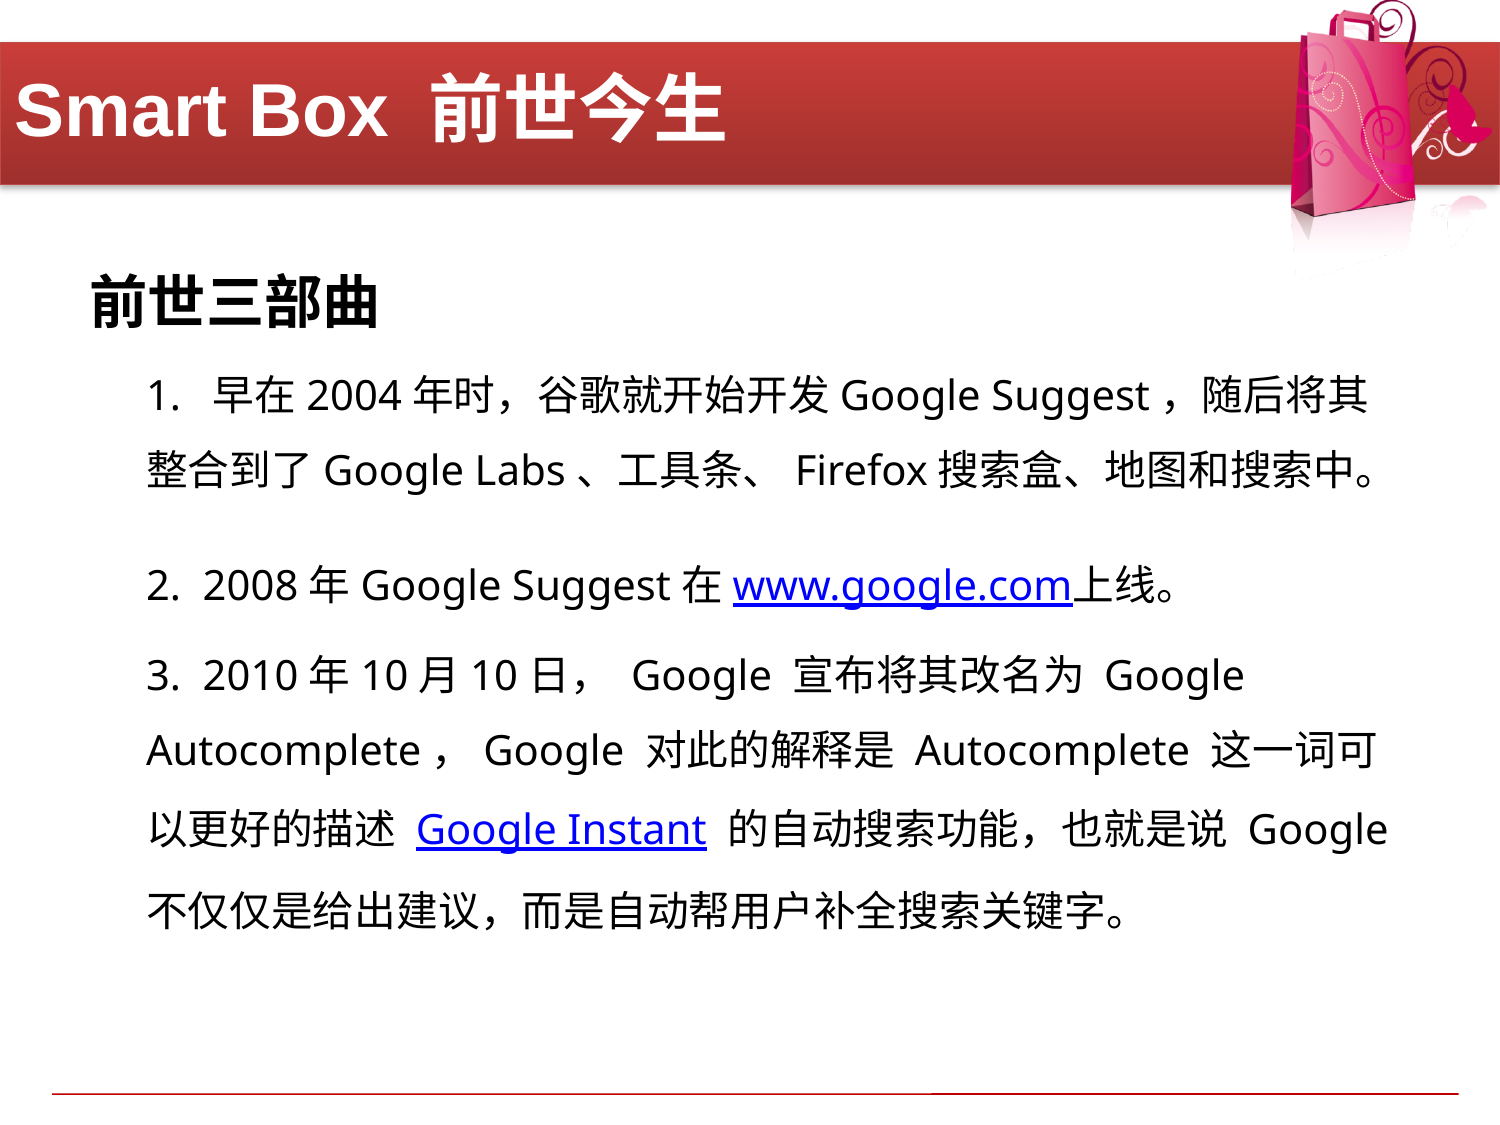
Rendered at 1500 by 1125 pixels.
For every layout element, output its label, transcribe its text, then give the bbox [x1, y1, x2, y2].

title Smart Box 前世今生 [0, 54, 1230, 176]
list 前世三部曲 1. 早在2004年时，谷歌就开始开发Google Suggest，随后将其整合到了Google Labs、工具条、Firefox搜索盒、地图和搜索中。 2. 2008年Google Suggest在www.google.com上线。 3. 2010年10月10日， Google 宣布将其改名为 Google Autocomplete，Google 对此的解释是 Autocomplete 这一词可以更好的描述 Google Instant 的自动搜索功能，也就是说 Google 不仅仅是给出建议，而是自动帮用户补全搜索关键字。 [75, 222, 1425, 1005]
picture [1290, 0, 1492, 279]
